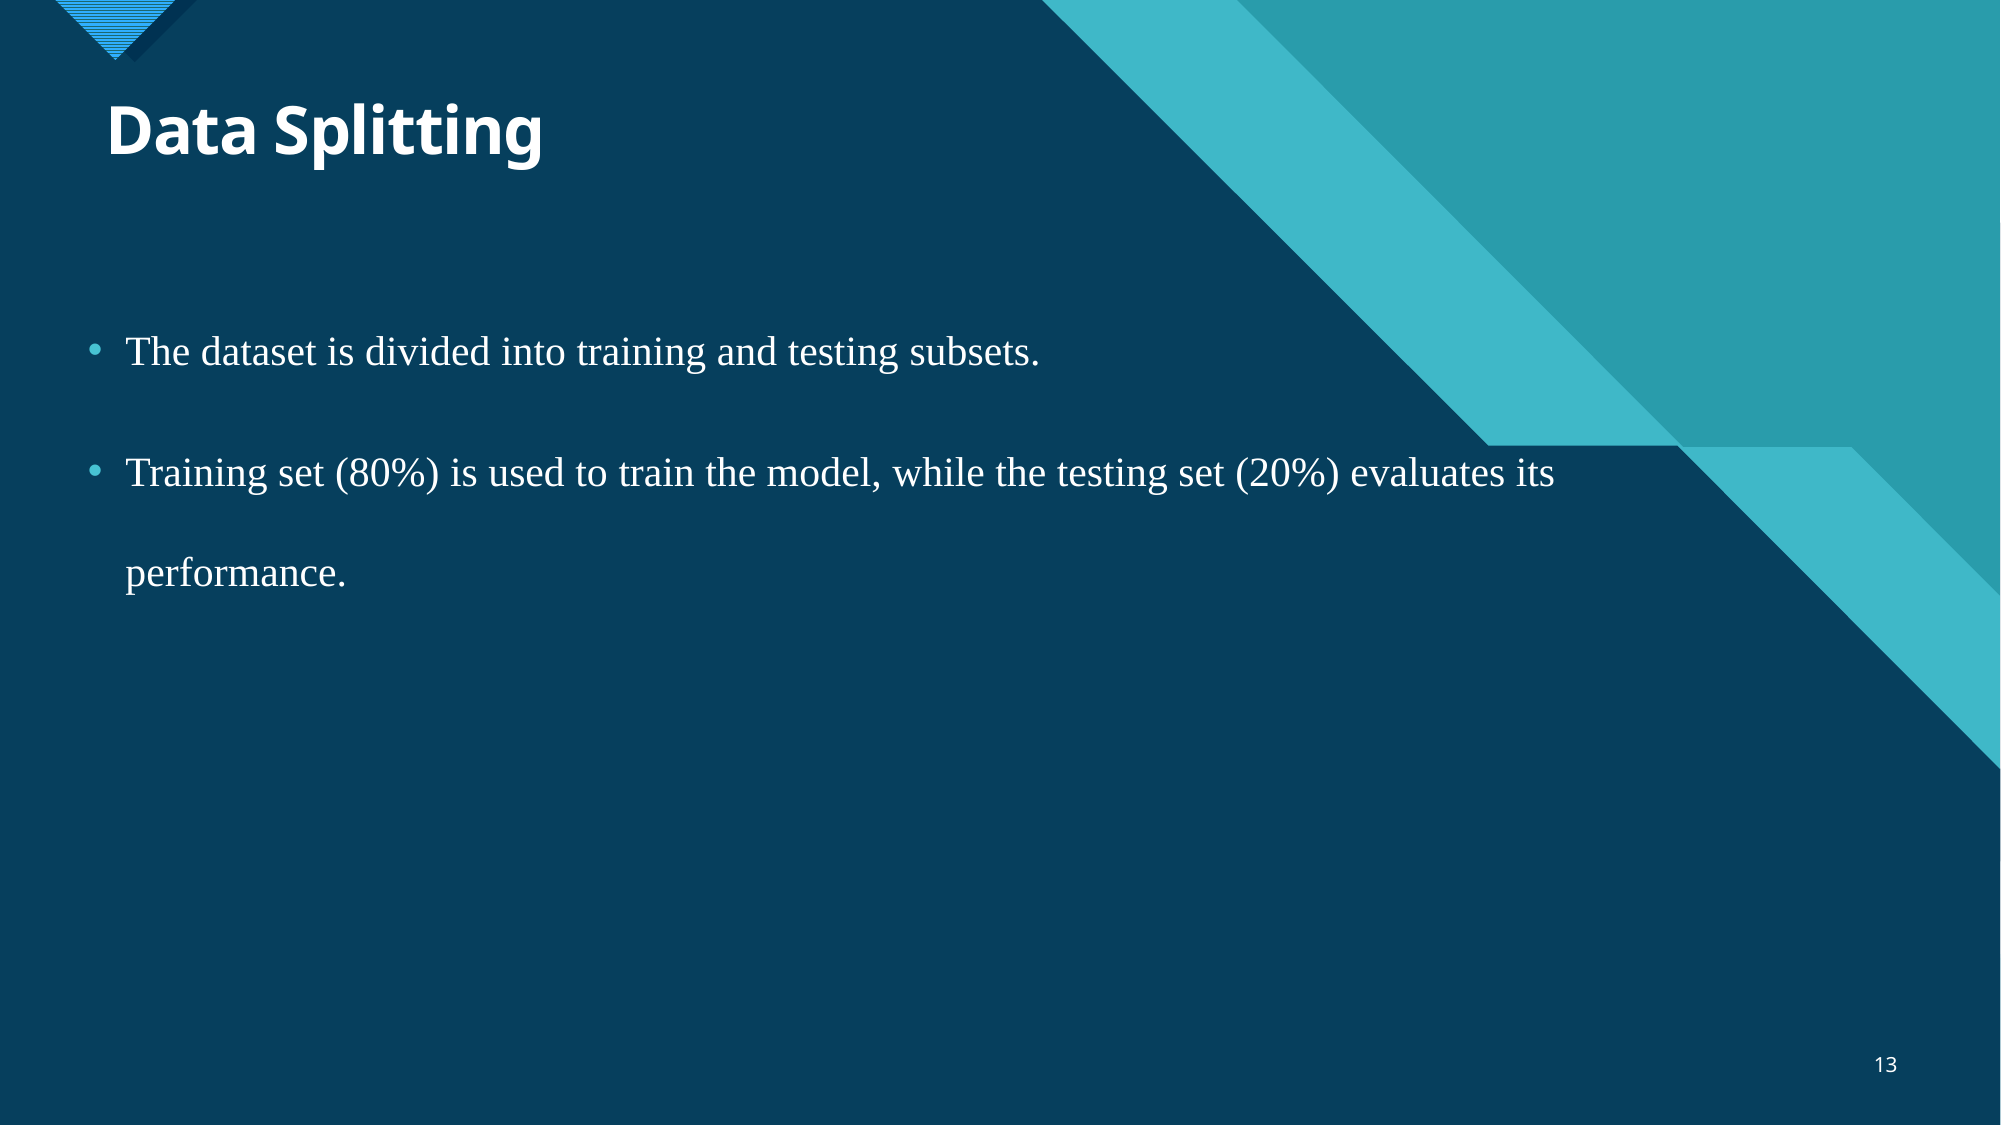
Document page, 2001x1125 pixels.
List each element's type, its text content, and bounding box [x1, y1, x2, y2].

title Data Splitting [72, 89, 1913, 177]
list The dataset is divided into training and testing subsets. Training set (80%) is used to train the model, while the testing set (20%) evaluates its performance. [72, 266, 1797, 939]
slide_number 13 [1845, 1035, 1913, 1096]
